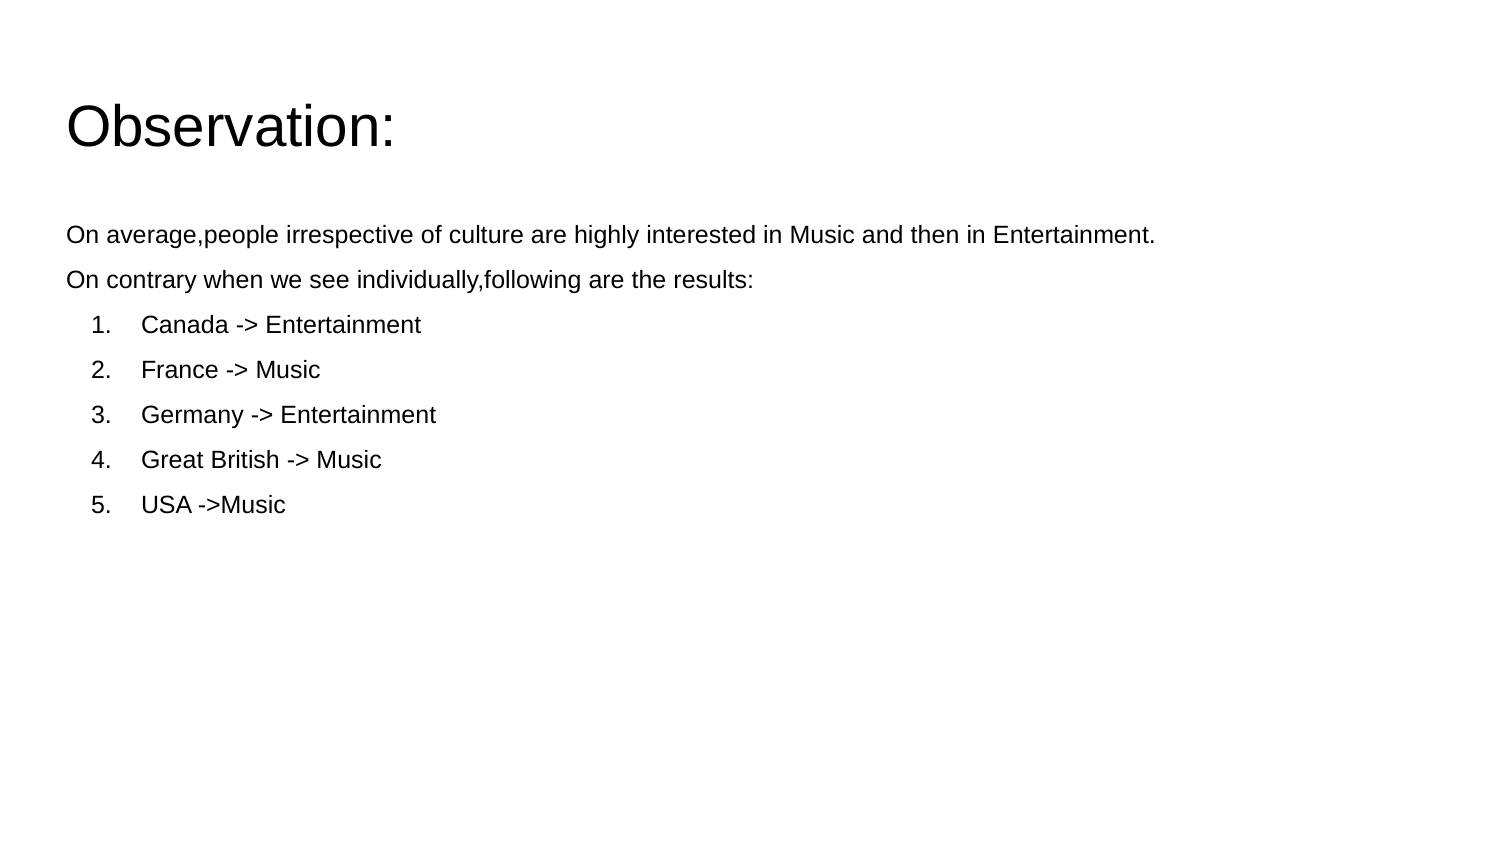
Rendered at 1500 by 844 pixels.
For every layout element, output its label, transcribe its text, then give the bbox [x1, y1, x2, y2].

title Observation: [51, 72, 1449, 167]
list On average,people irrespective of culture are highly interested in Music and then in Entertainment. On contrary when we see individually,following are the results: Canada -> Entertainment France -> Music Germany -> Entertainment Great British -> Music USA ->Music [51, 189, 1449, 750]
